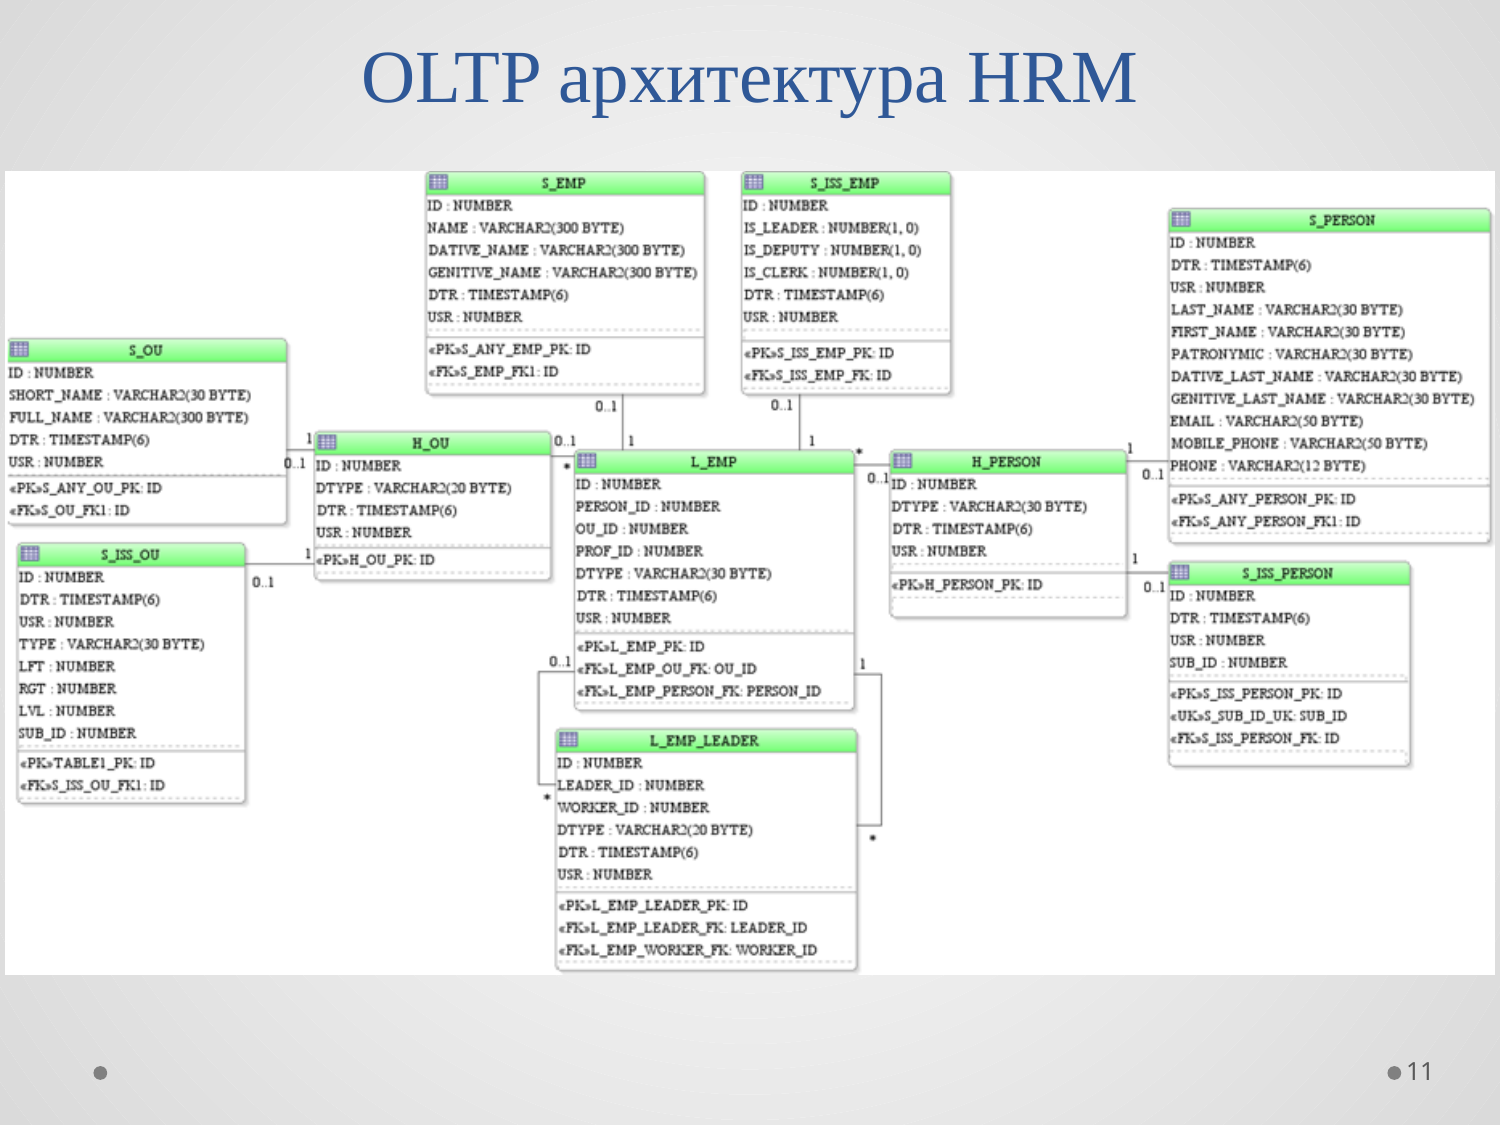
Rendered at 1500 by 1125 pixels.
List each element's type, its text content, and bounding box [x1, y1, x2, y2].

slide_number 11 [1401, 1042, 1494, 1103]
picture [5, 171, 1495, 976]
title OLTP архитектура HRM [23, 23, 1477, 126]
